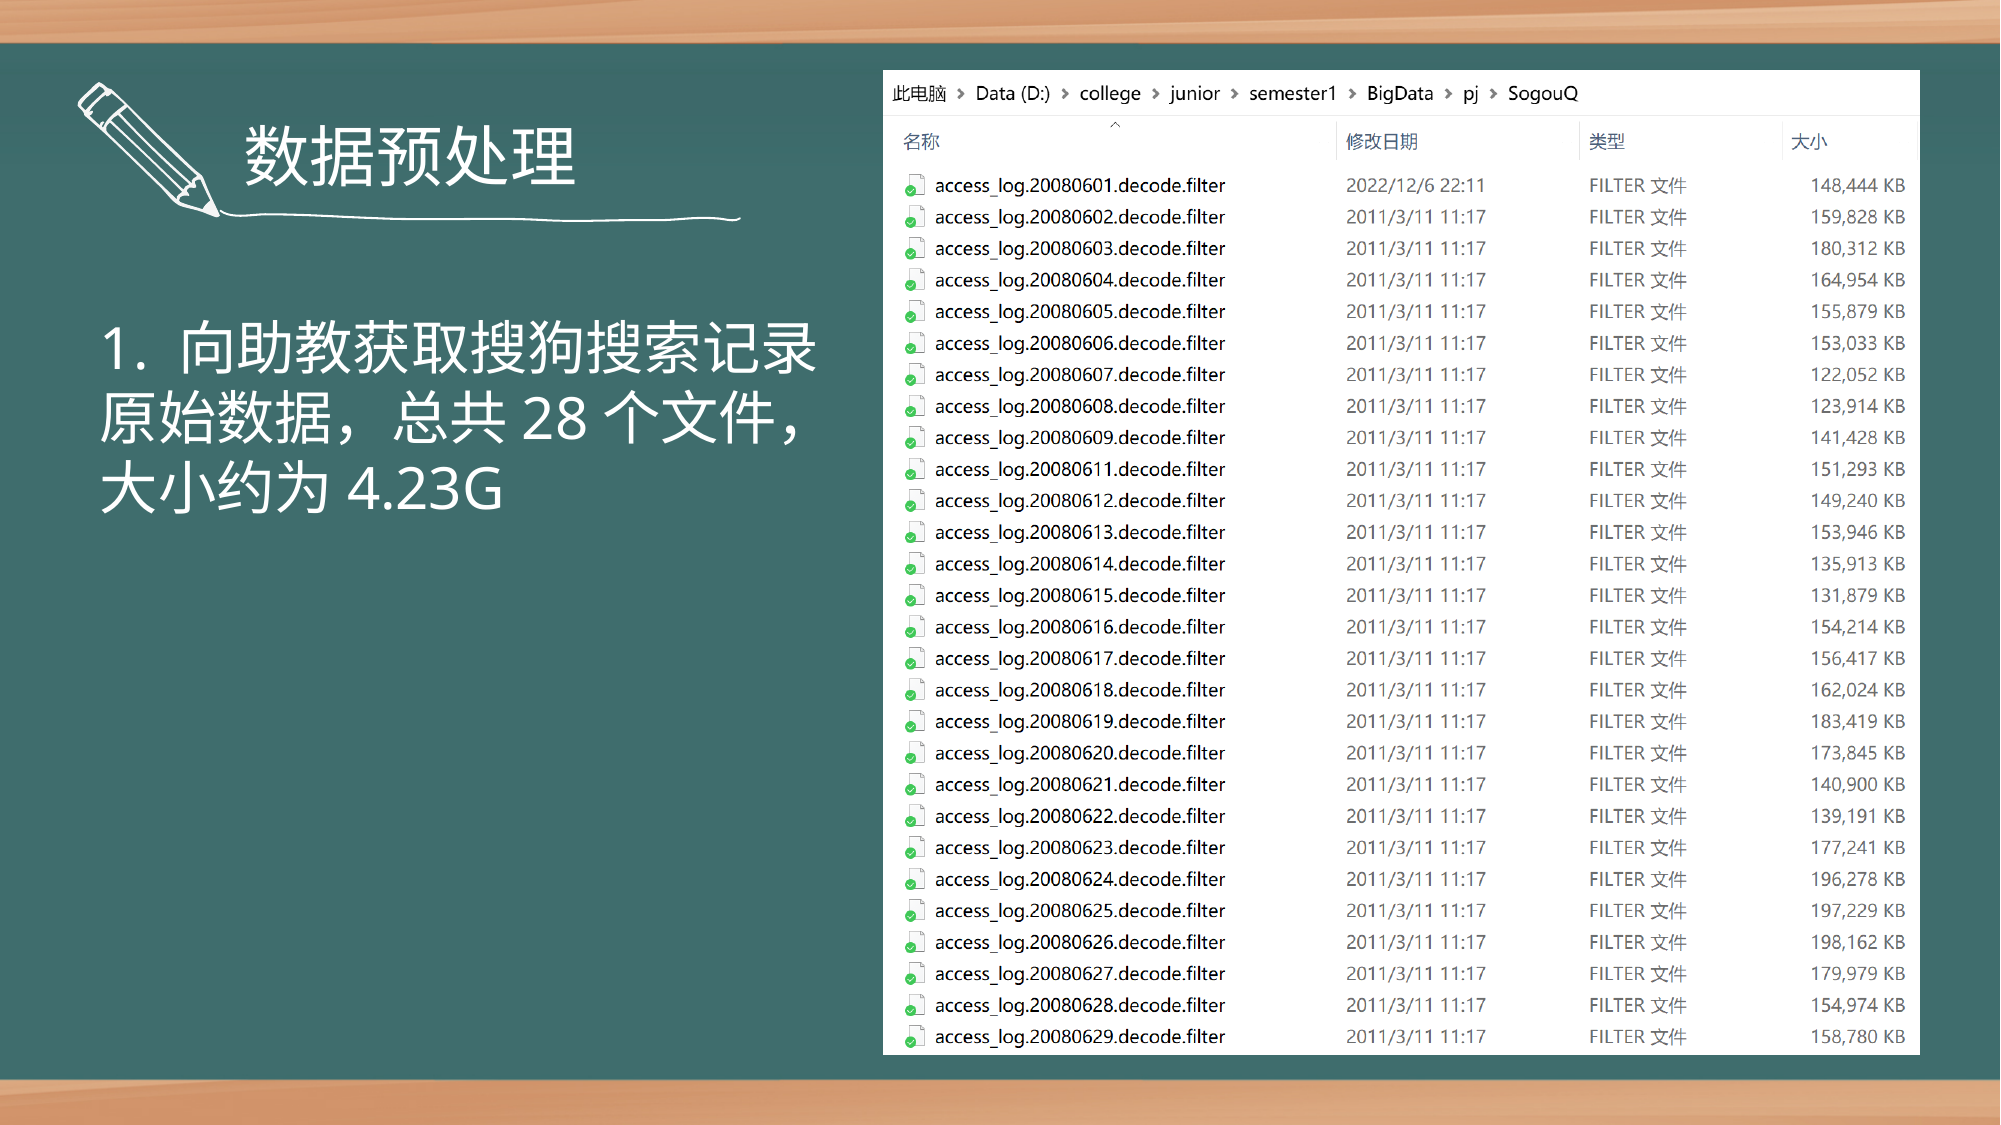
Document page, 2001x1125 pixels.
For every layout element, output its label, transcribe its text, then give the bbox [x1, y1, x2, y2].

text_box [77, 82, 220, 218]
picture [0, 0, 2000, 1125]
text_box 1. 向助教获取搜狗搜索记录原始数据，总共28个文件，大小约为4.23G [85, 303, 835, 549]
text_box [219, 209, 741, 222]
text_box 数据预处理 [228, 107, 663, 203]
